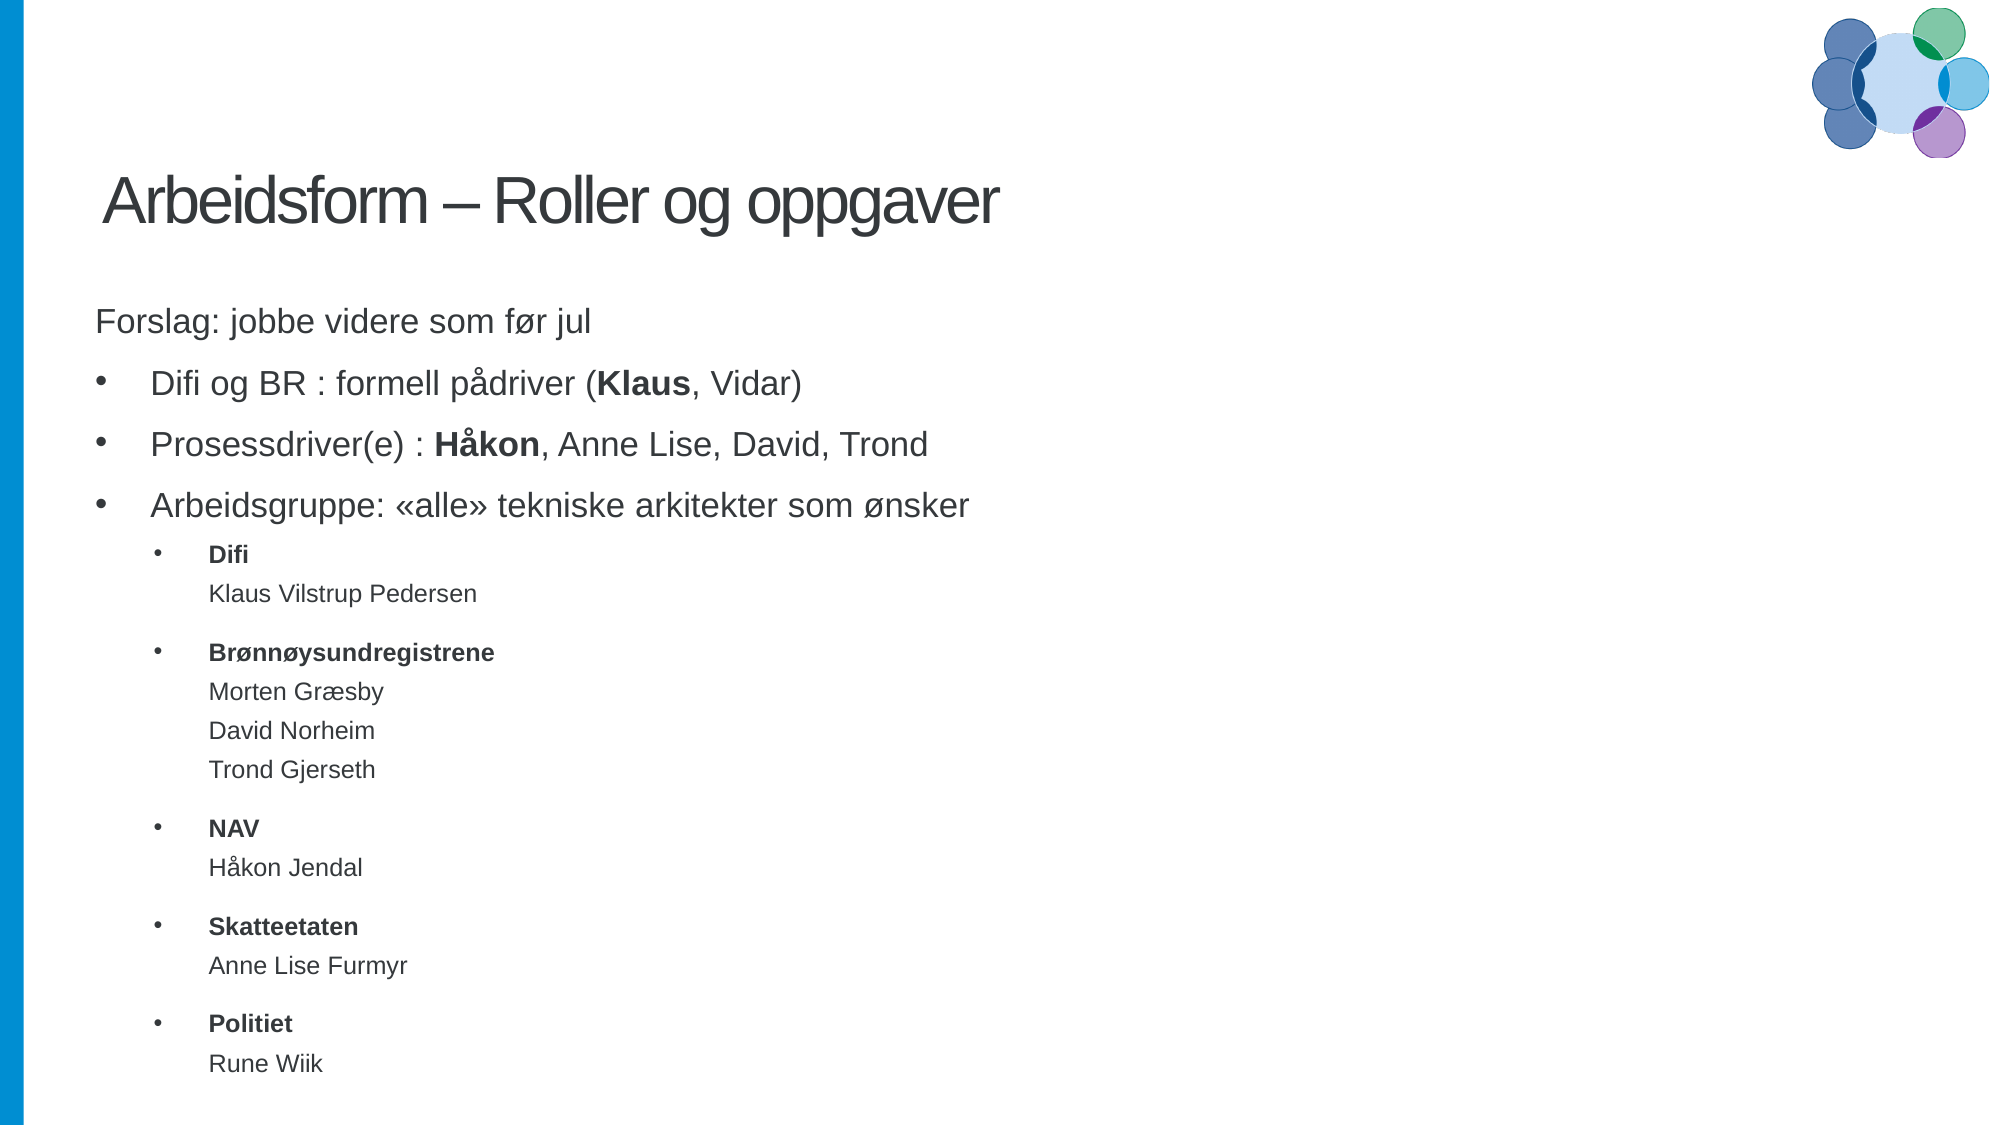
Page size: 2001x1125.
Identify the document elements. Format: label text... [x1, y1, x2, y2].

title Arbeidsform – Roller og oppgaver [82, 39, 1918, 247]
list Forslag: jobbe videre som før jul Difi og BR : formell pådriver (Klaus, Vidar) Prosessdriver(e) : Håkon, Anne Lise, David, Trond Arbeidsgruppe: «alle» tekniske arkitekter som ønsker Difi Klaus Vilstrup Pedersen Brønnøysundregistrene Morten Græsby David Norheim Trond Gjerseth NAV Håkon Jendal Skatteetaten Anne Lise Furmyr Politiet Rune Wiik [80, 279, 1918, 1094]
